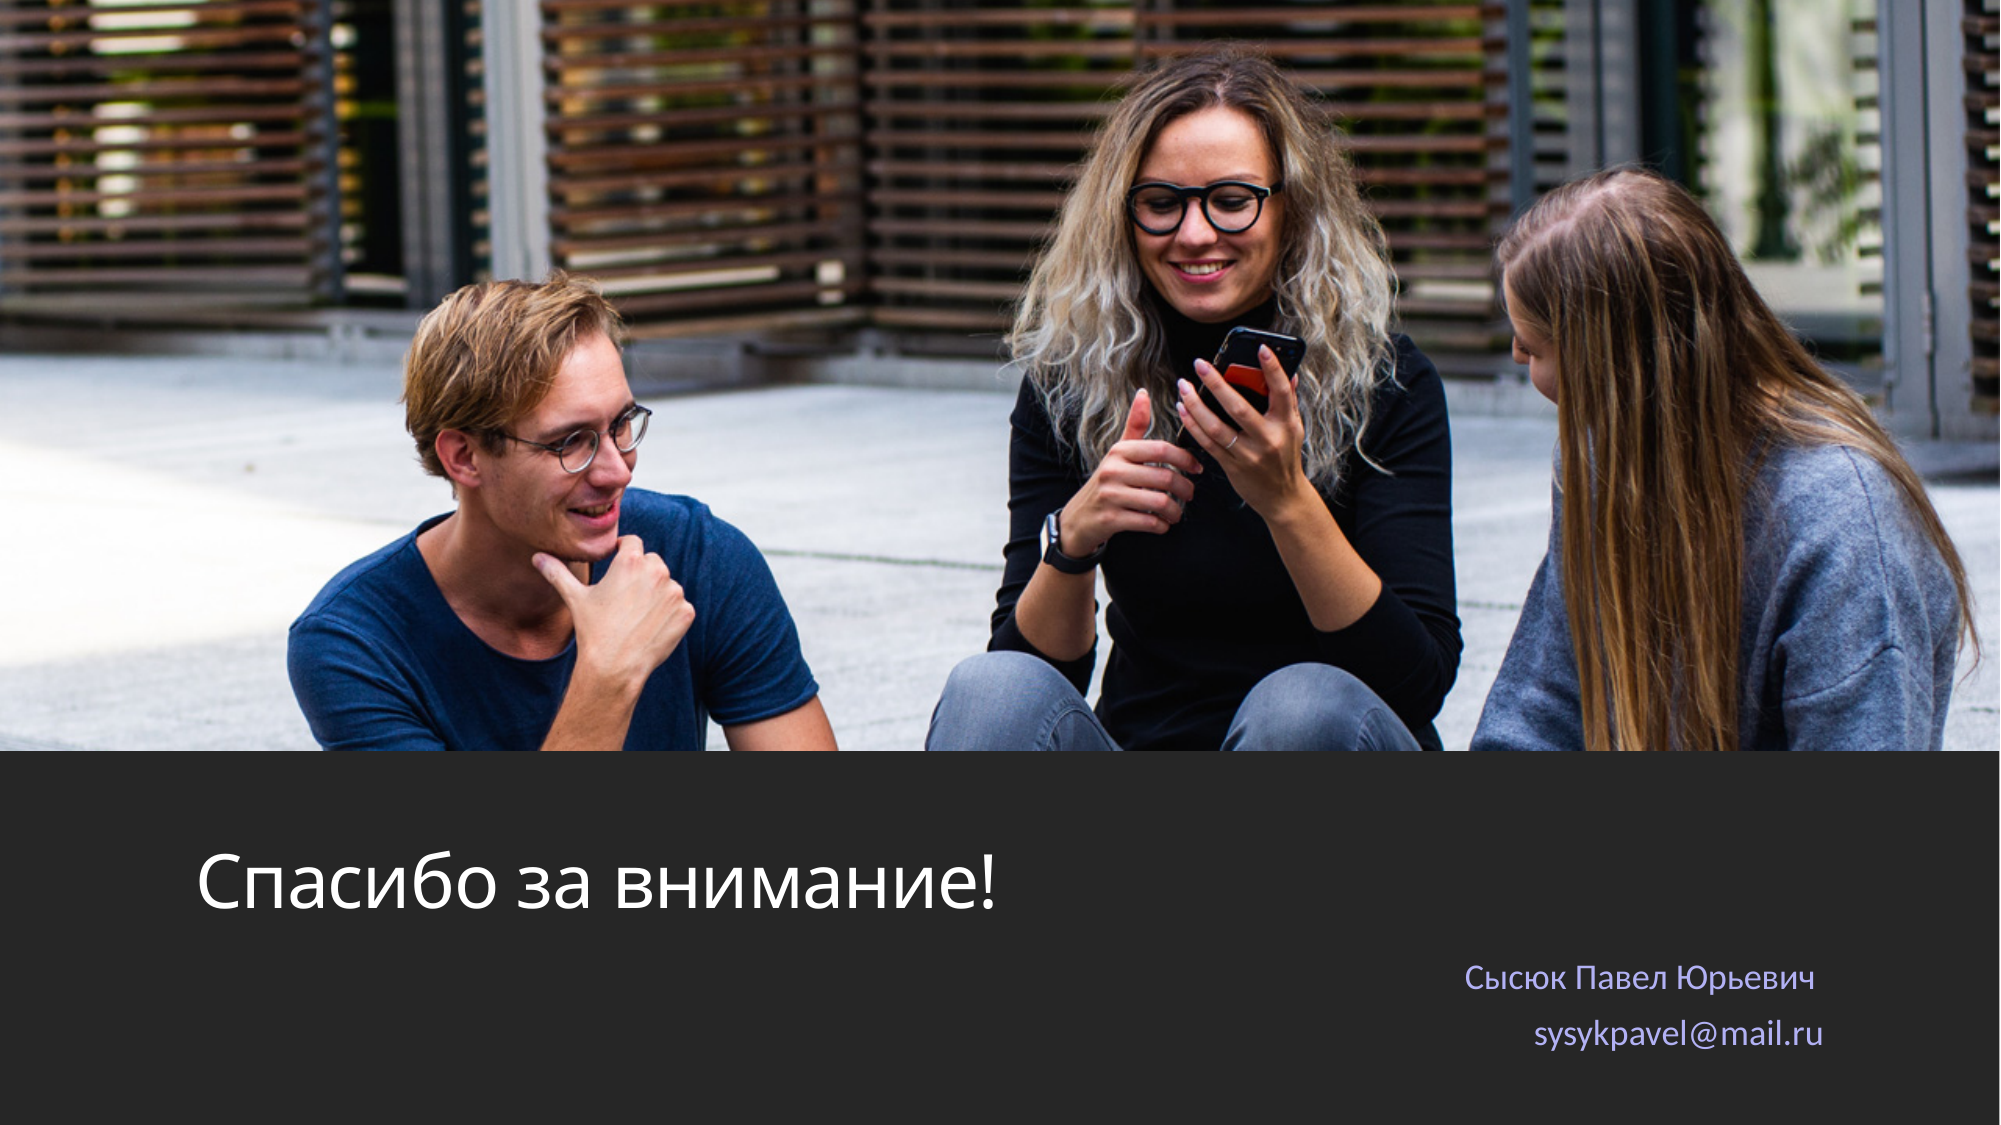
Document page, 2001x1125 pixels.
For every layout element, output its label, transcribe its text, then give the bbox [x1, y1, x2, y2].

title Спасибо за внимание! [180, 802, 1839, 925]
list Сысюк Павел Юрьевич sysykpavel@mail.ru [180, 952, 1839, 1053]
picture [0, 0, 2000, 752]
